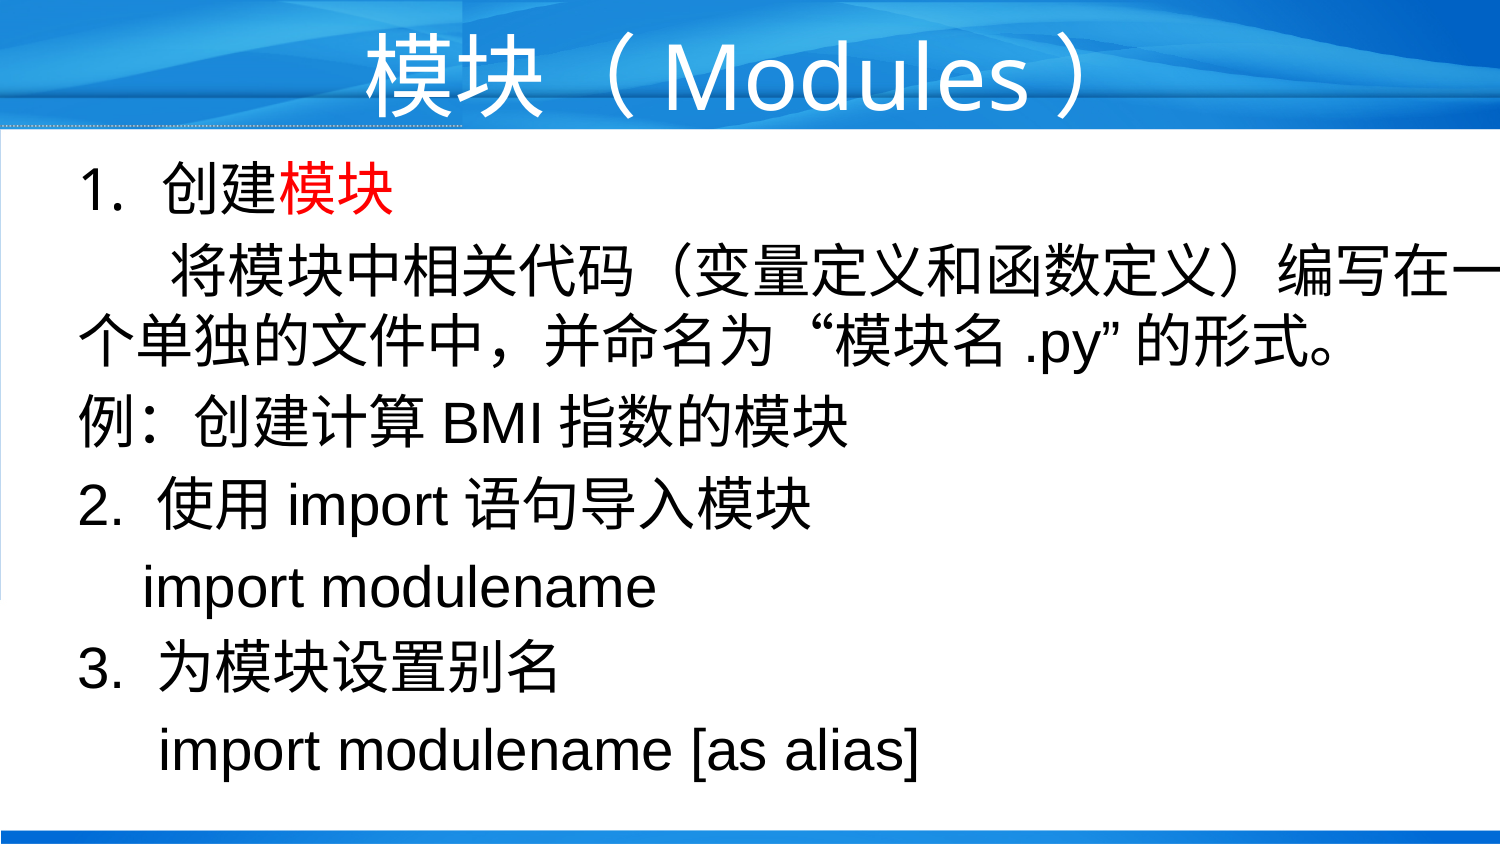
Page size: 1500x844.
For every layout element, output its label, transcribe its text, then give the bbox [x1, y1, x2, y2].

title 模块（Modules） [79, 3, 1430, 144]
picture [0, 0, 1500, 844]
list 创建模块 将模块中相关代码（变量定义和函数定义）编写在一个单独的文件中，并命名为“模块名.py”的形式。 例：创建计算BMI指数的模块 2. 使用import语句导入模块 import modulename 3. 为模块设置别名 import modulename [as alias] [62, 144, 1500, 810]
